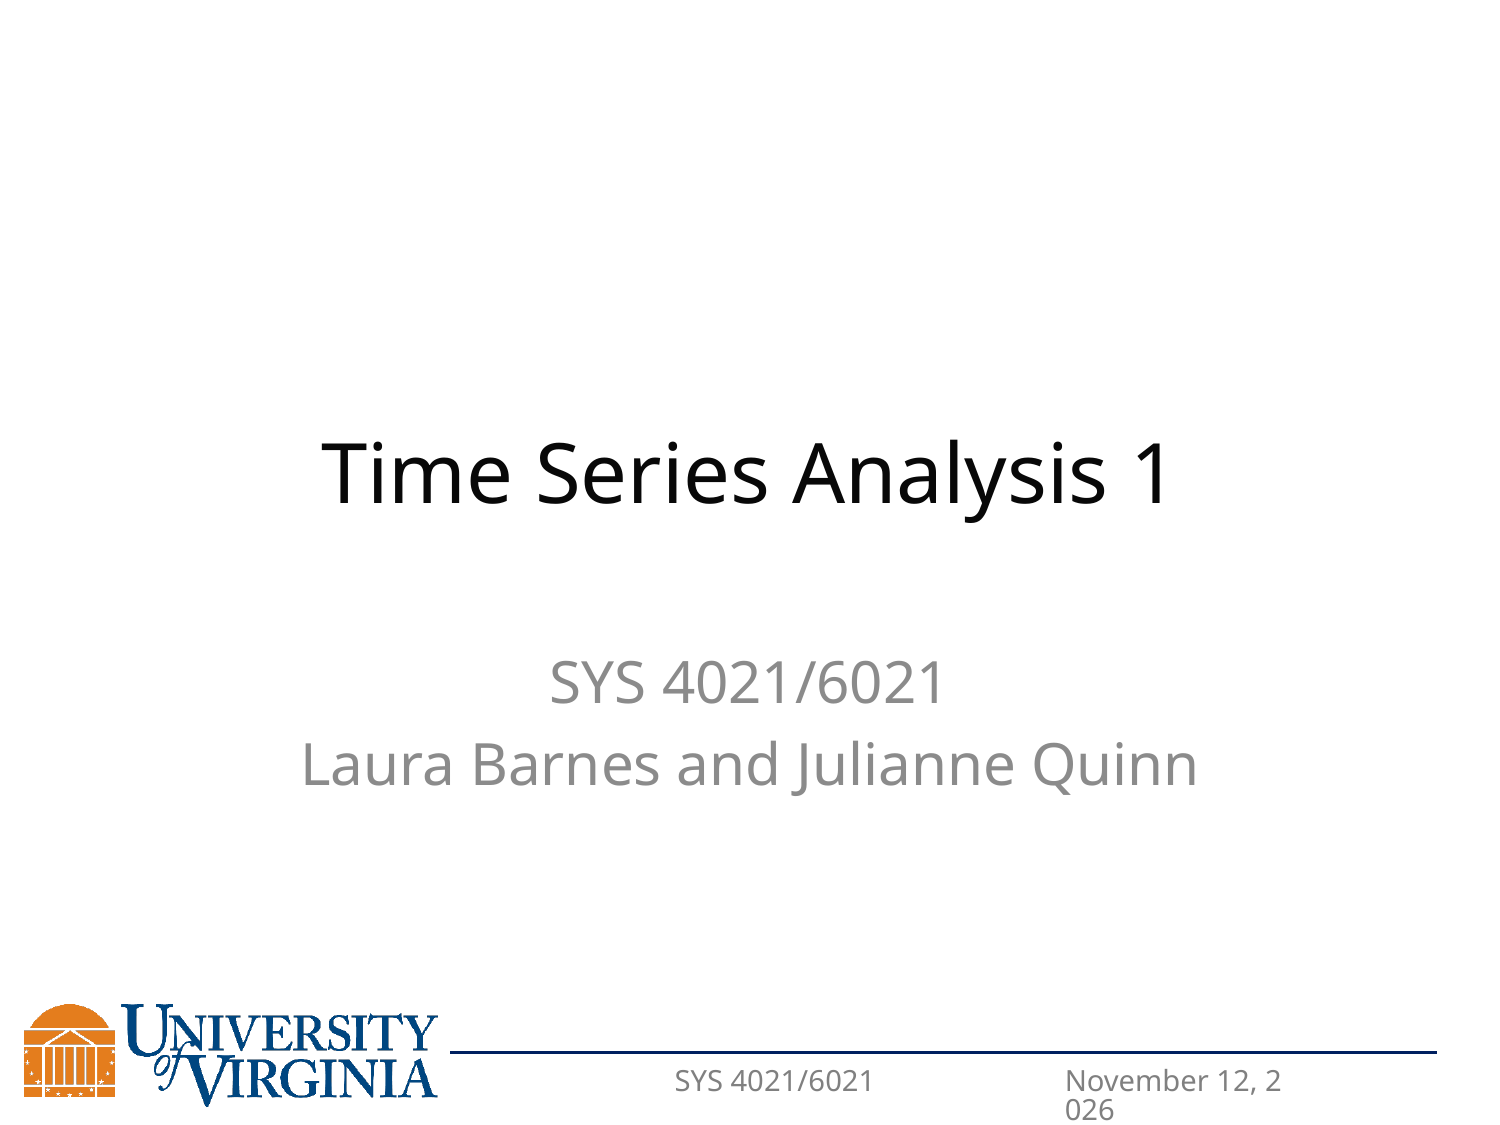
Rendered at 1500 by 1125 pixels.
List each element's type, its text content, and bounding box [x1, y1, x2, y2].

subtitle SYS 4021/6021 Laura Barnes and Julianne Quinn [225, 637, 1275, 925]
picture [24, 1004, 438, 1109]
title Time Series Analysis 1 [112, 349, 1388, 591]
